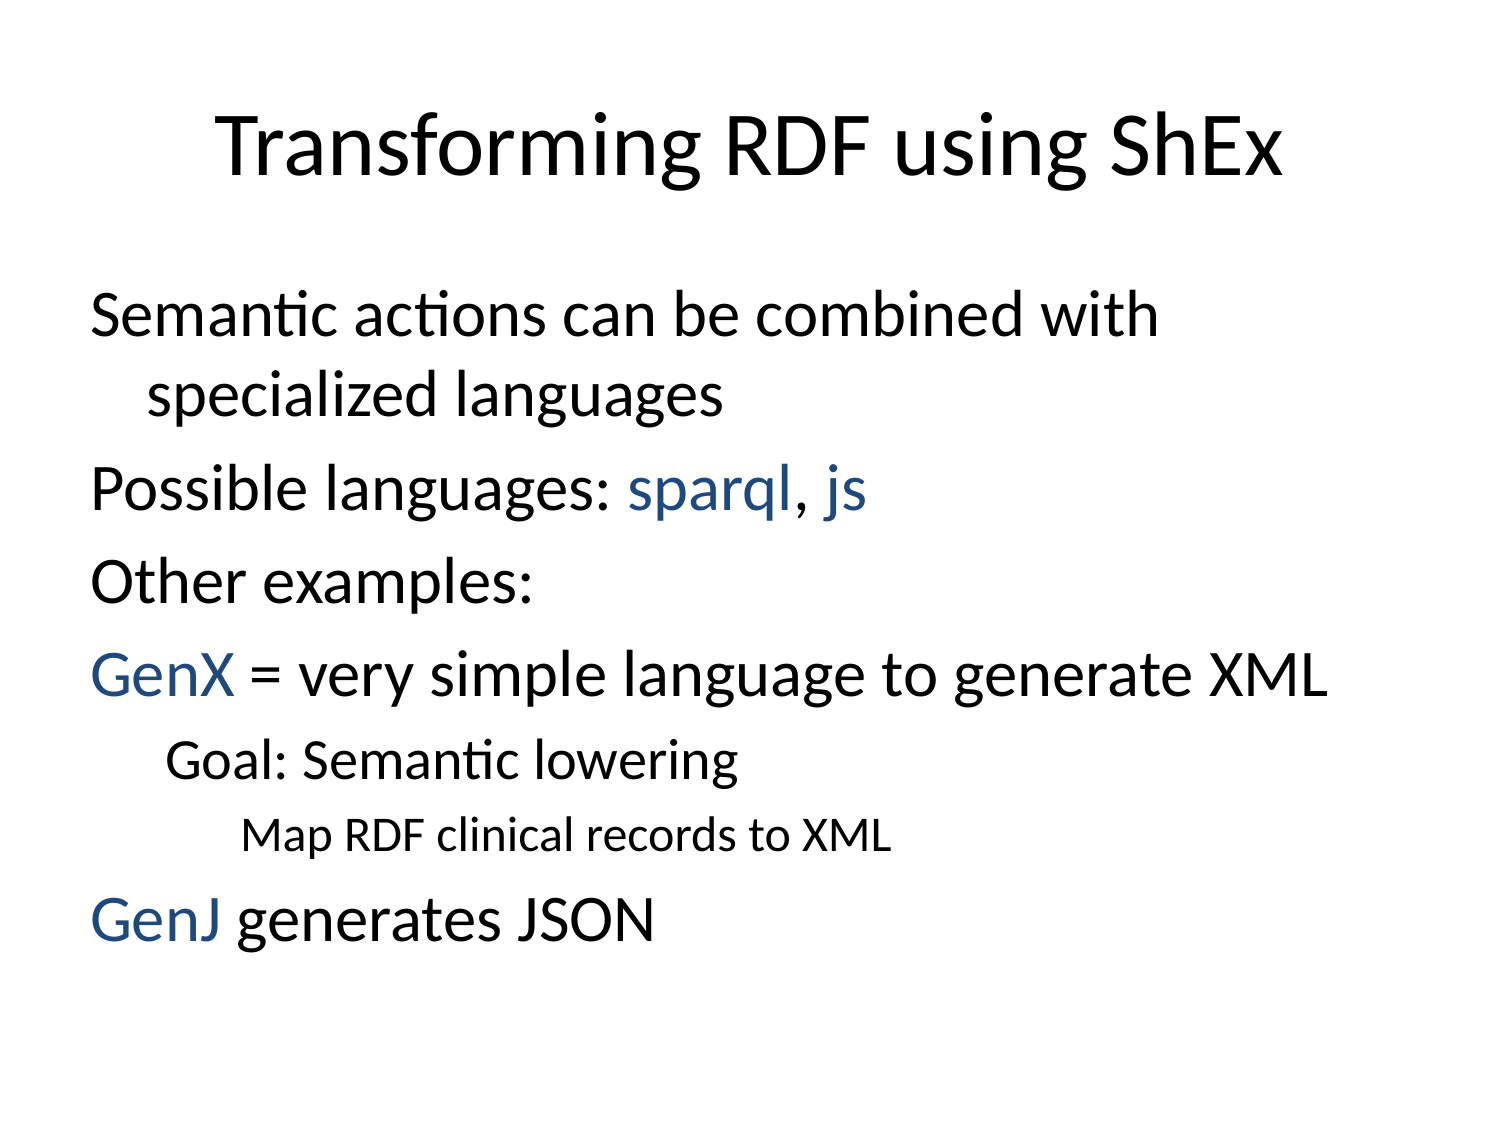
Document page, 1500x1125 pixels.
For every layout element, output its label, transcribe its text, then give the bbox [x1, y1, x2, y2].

title Transforming RDF using ShEx [75, 45, 1425, 233]
list Semantic actions can be combined with specialized languages Possible languages: sparql, js Other examples: GenX = very simple language to generate XML Goal: Semantic lowering Map RDF clinical records to XML GenJ generates JSON [75, 262, 1425, 1083]
